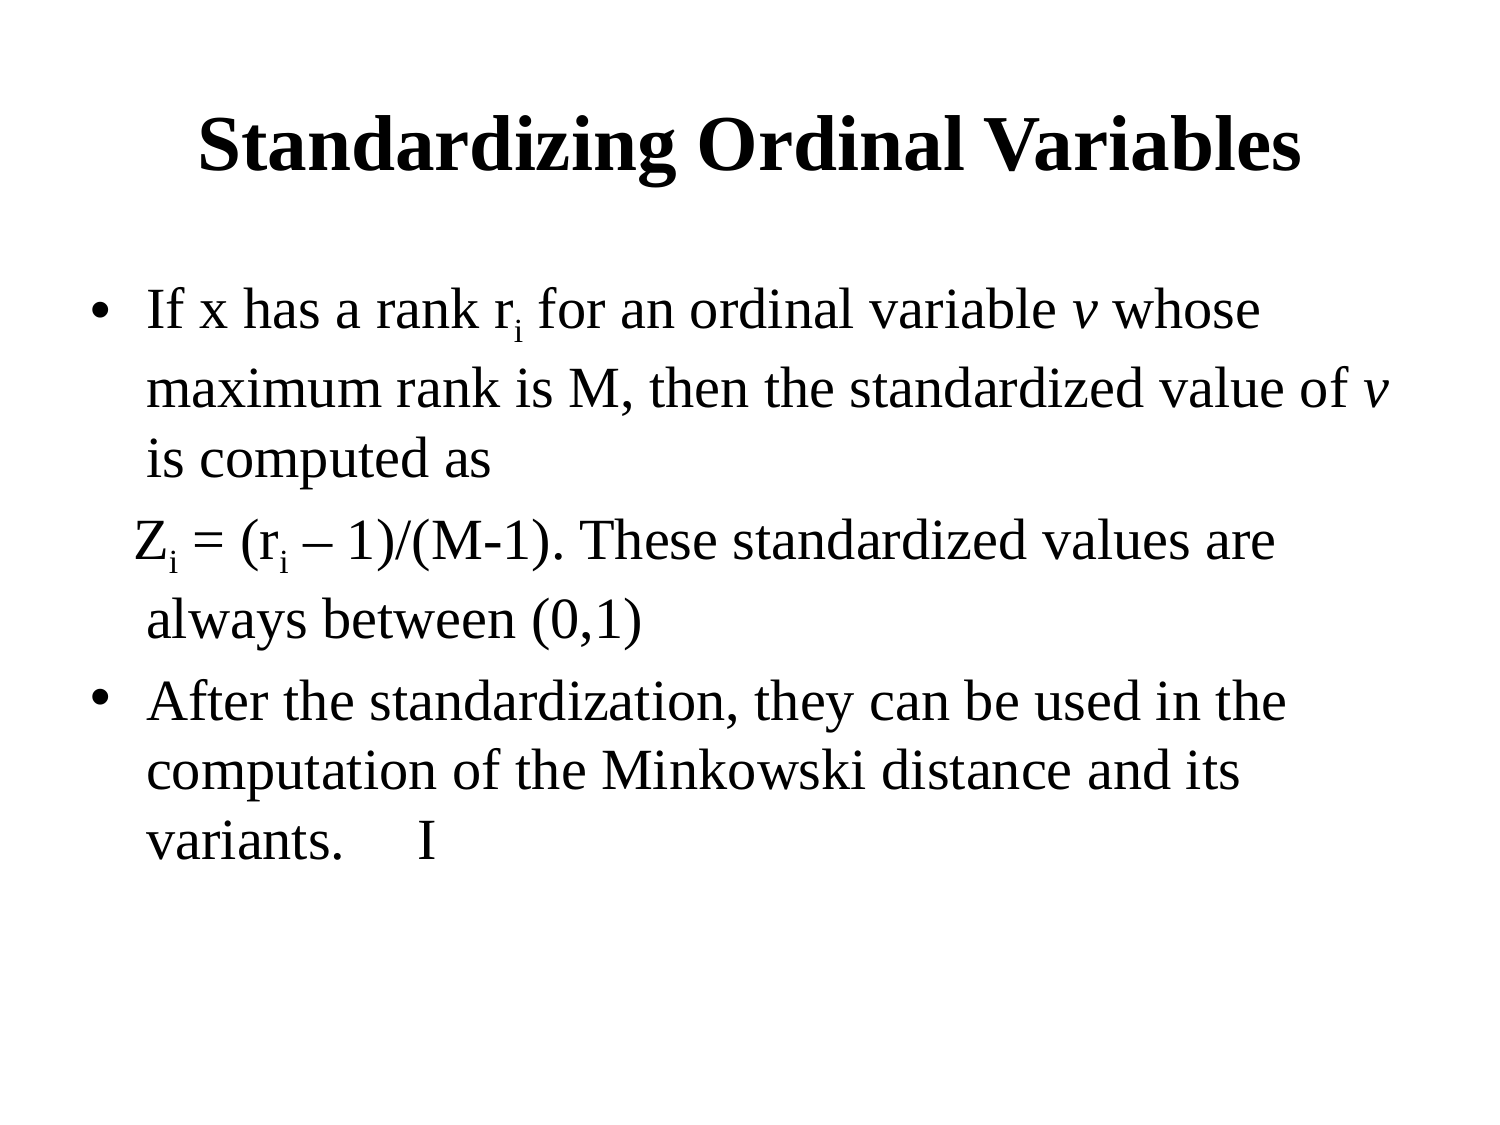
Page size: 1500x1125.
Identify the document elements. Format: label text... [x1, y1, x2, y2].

list If x has a rank ri for an ordinal variable v whose maximum rank is M, then the standardized value of v is computed as Zi = (ri – 1)/(M-1). These standardized values are always between (0,1) After the standardization, they can be used in the computation of the Minkowski distance and its variants. I [75, 262, 1425, 1005]
title Standardizing Ordinal Variables [75, 45, 1425, 233]
